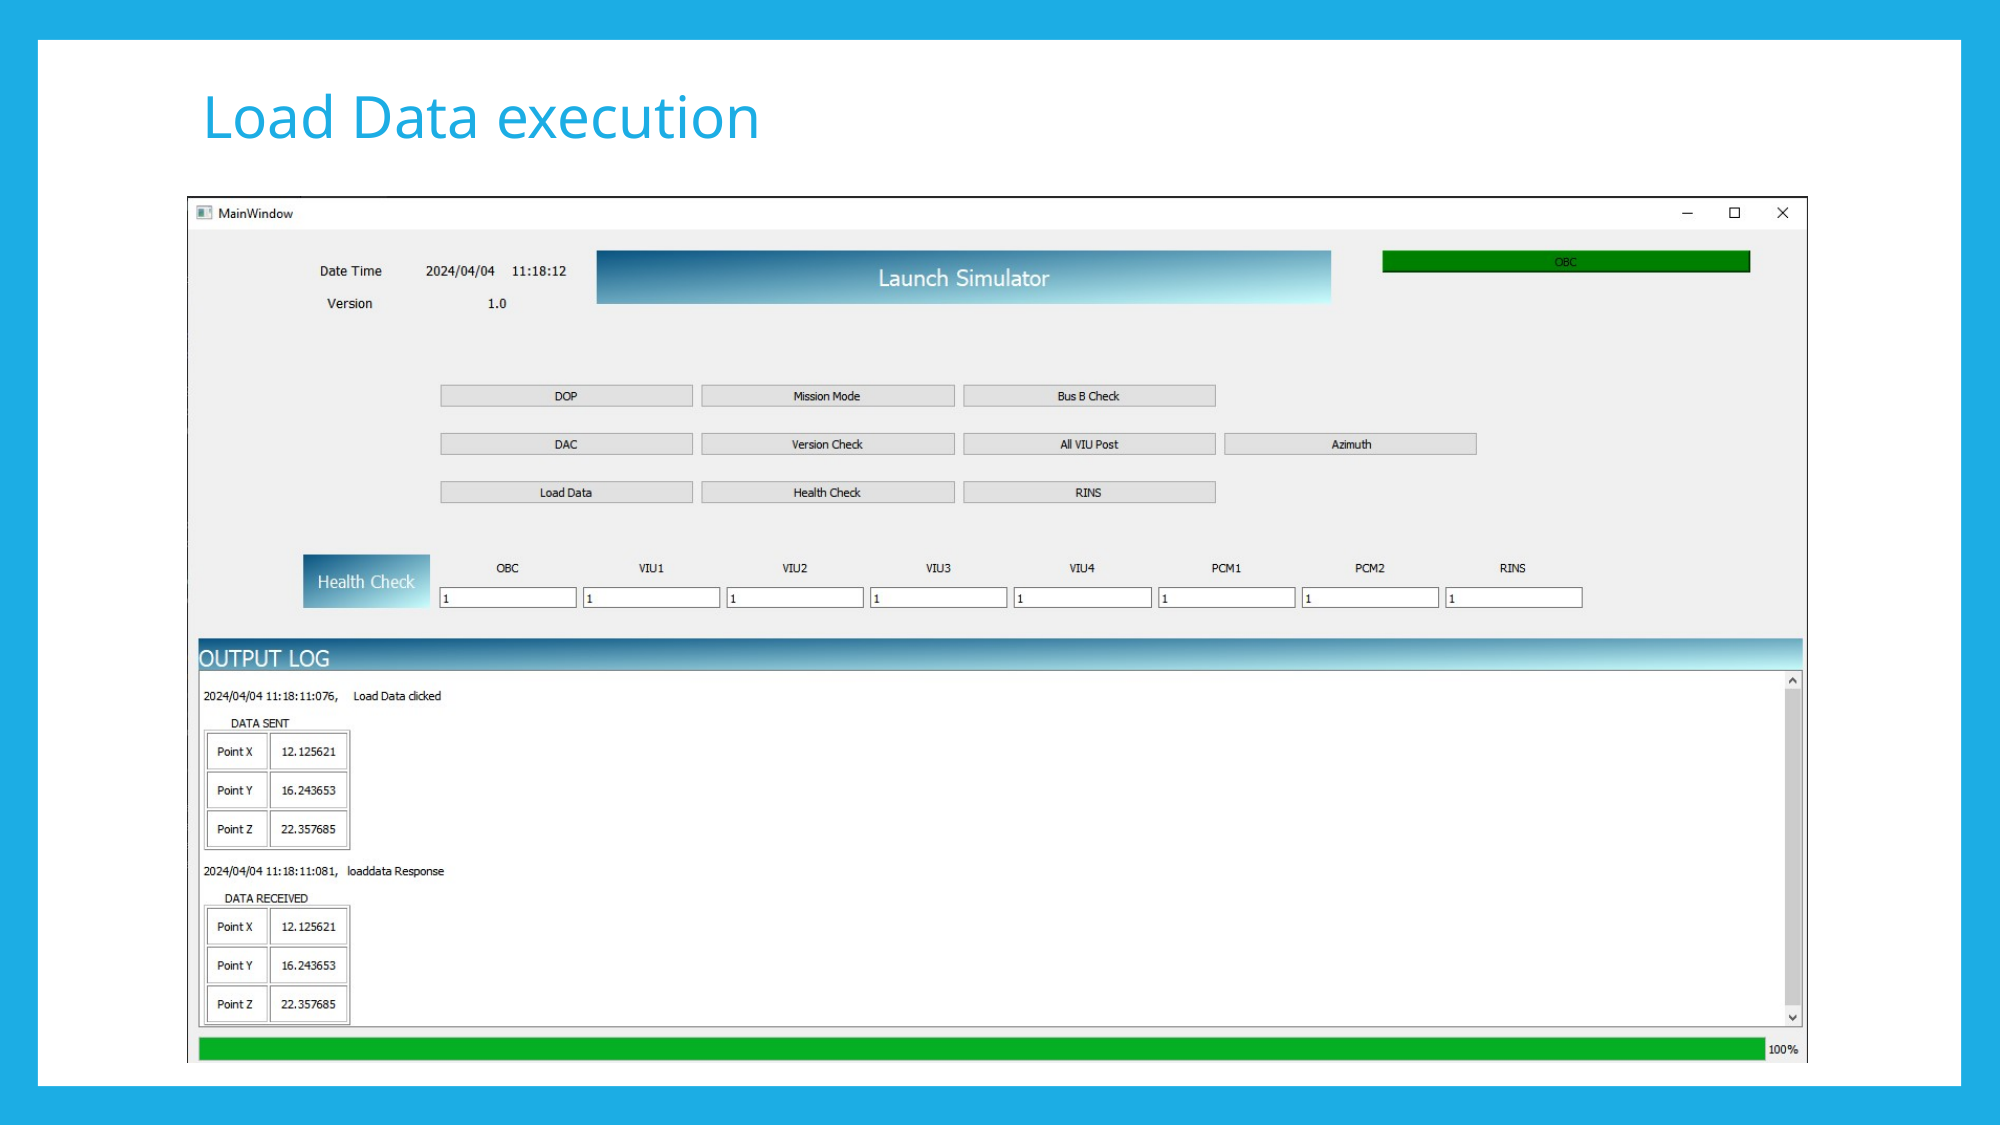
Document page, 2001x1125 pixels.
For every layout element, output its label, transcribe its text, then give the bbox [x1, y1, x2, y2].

title Load Data execution [187, 7, 1808, 196]
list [186, 196, 1808, 1063]
